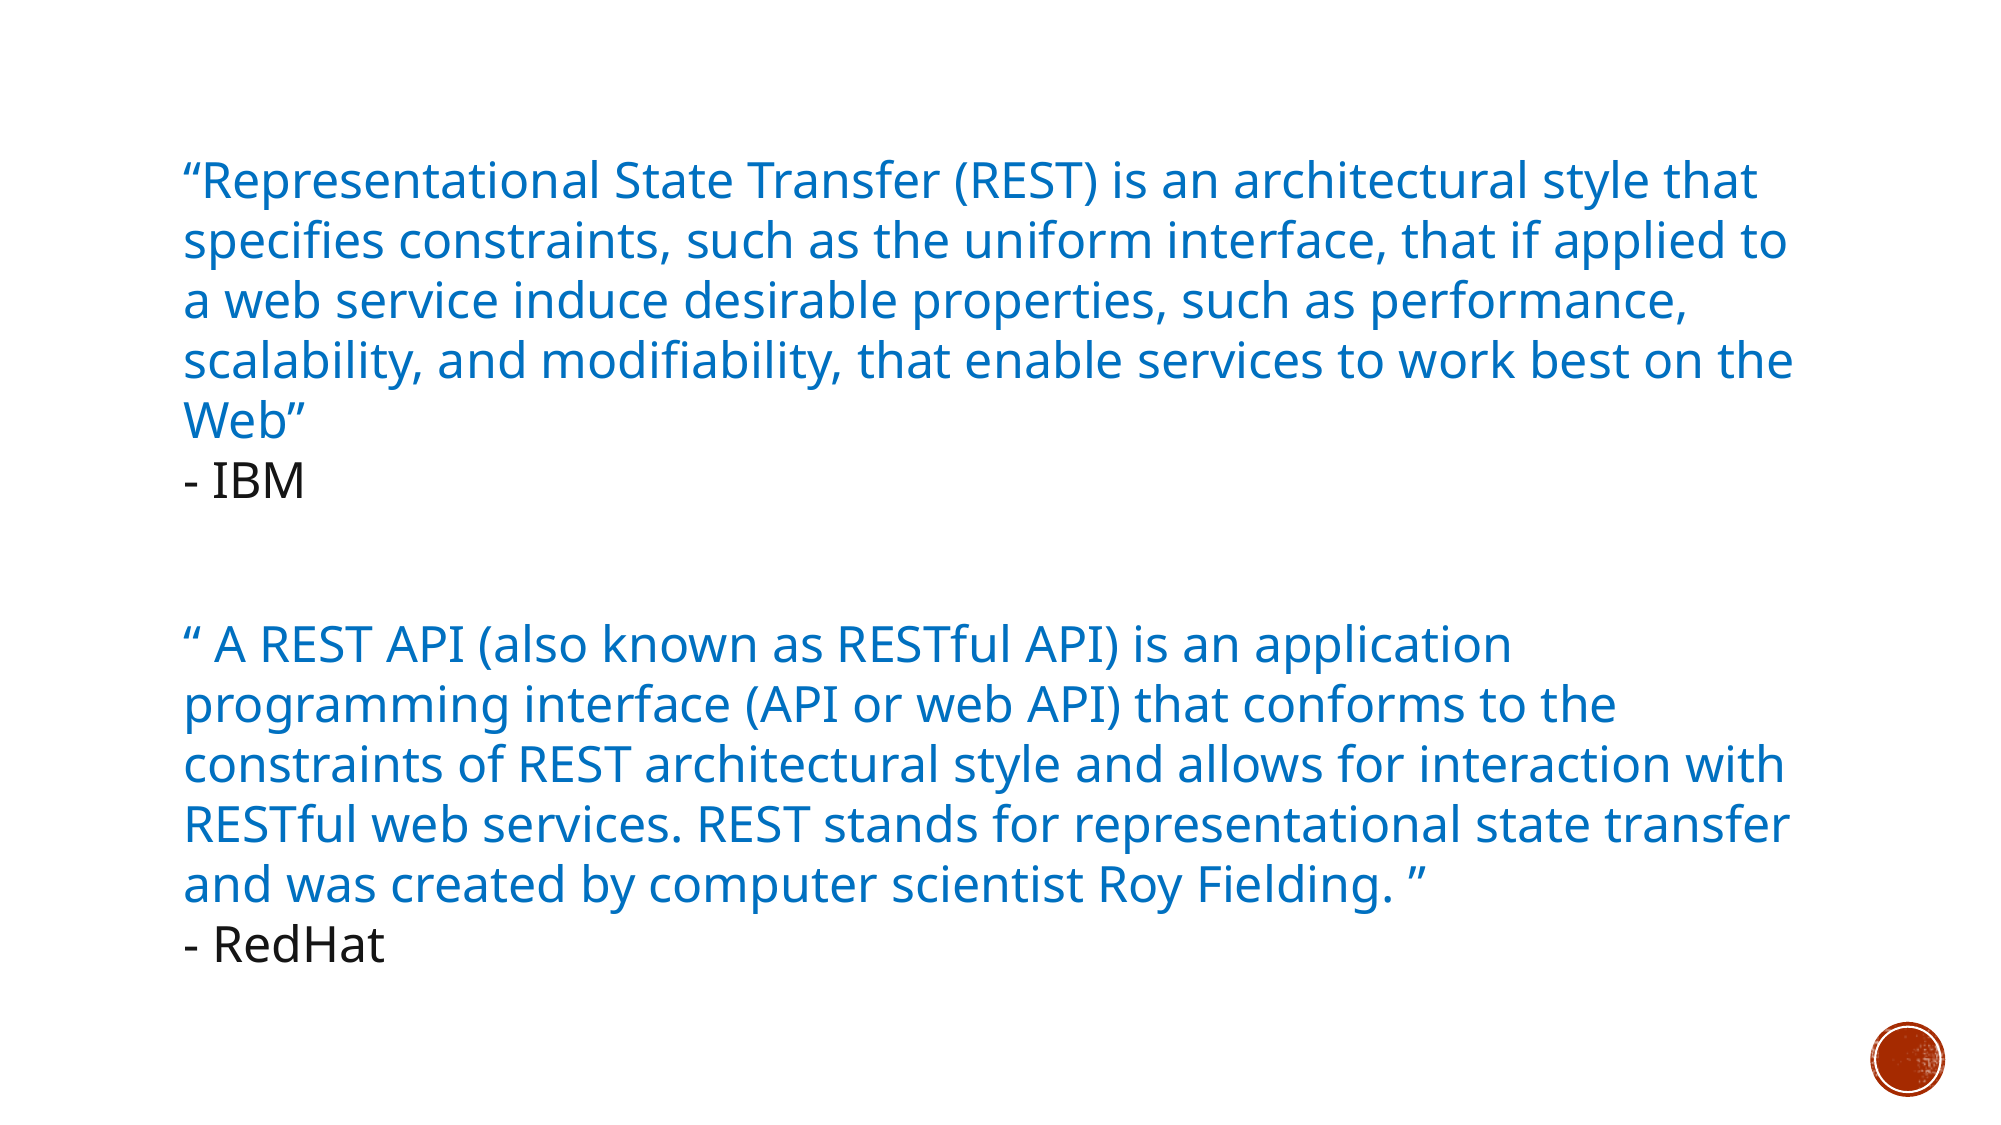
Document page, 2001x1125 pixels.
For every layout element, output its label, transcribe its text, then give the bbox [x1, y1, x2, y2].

text_box “ A REST API (also known as RESTful API) is an application programming interface (API or web API) that conforms to the constraints of REST architectural style and allows for interaction with RESTful web services. REST stands for representational state transfer and was created by computer scientist Roy Fielding. ” - RedHat [168, 605, 1832, 981]
text_box “Representational State Transfer (REST) is an architectural style that specifies constraints, such as the uniform interface, that if applied to a web service induce desirable properties, such as performance, scalability, and modifiability, that enable services to work best on the Web” - IBM [168, 140, 1832, 516]
